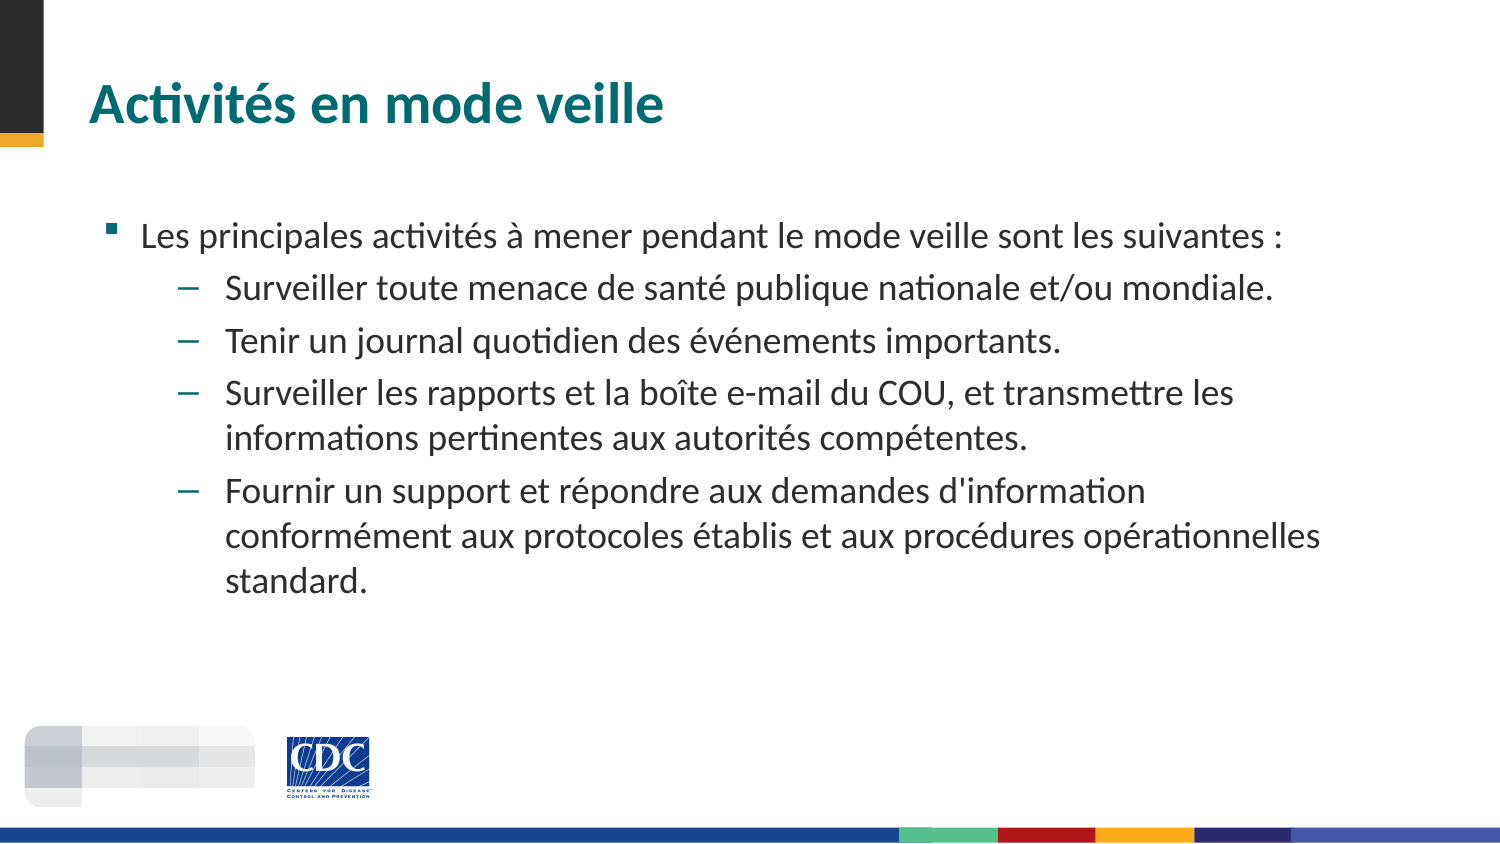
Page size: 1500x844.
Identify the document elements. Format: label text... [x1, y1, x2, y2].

title Activités en mode veille [75, 29, 1425, 143]
picture [287, 764, 372, 798]
text_box Les principales activités à mener pendant le mode veille sont les suivantes : Surveiller toute menace de santé publique nationale et/ou mondiale. Tenir un journal quotidien des événements importants. Surveiller les rapports et la boîte e-mail du COU, et transmettre les informations pertinentes aux autorités compétentes. Fournir un support et répondre aux demandes d'information conformément aux protocoles établis et aux procédures opérationnelles standard. [88, 203, 1342, 764]
